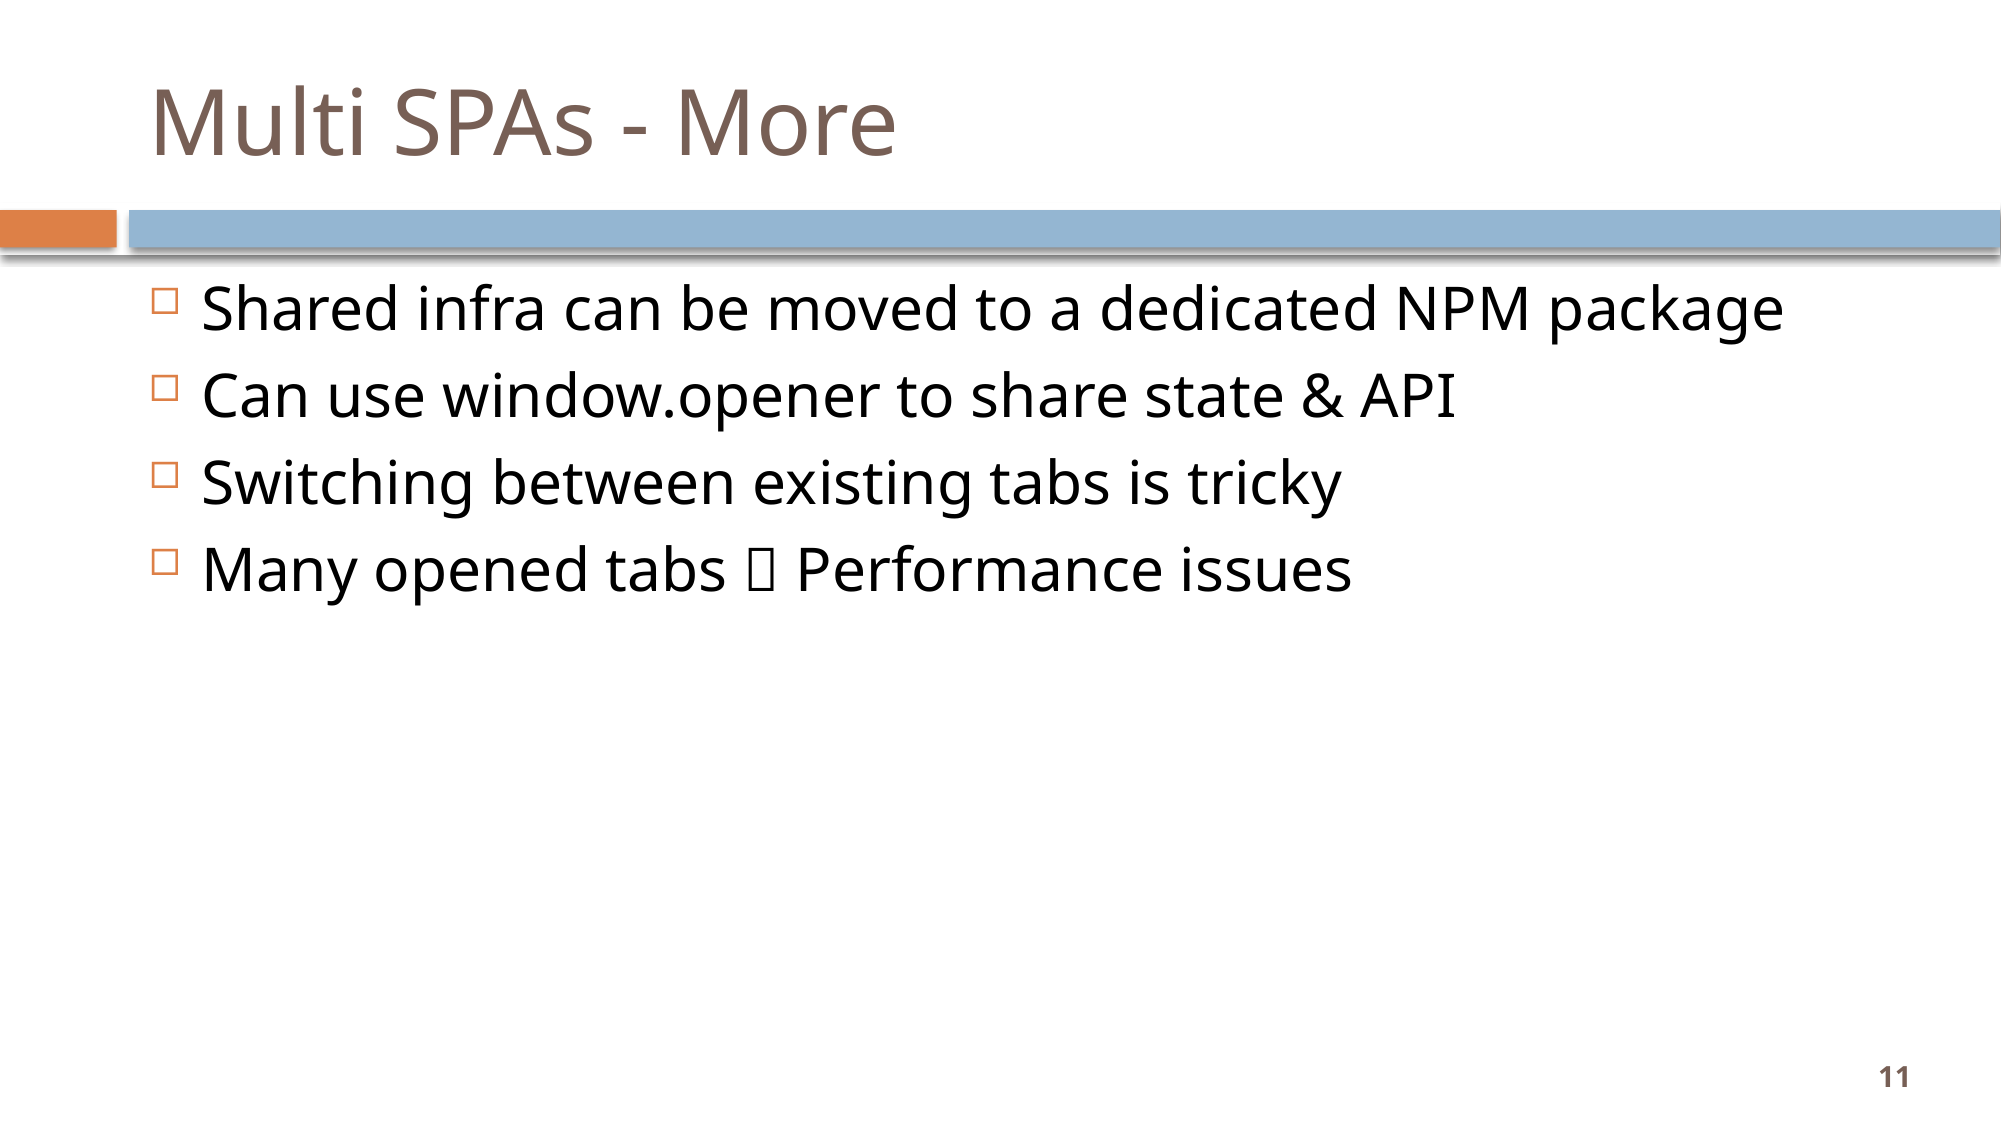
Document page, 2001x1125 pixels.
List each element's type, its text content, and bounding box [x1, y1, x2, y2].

title Multi SPAs - More [133, 37, 1918, 200]
list Shared infra can be moved to a dedicated NPM package Can use window.opener to share state & API Switching between existing tabs is tricky Many opened tabs  Performance issues [133, 262, 1918, 1000]
